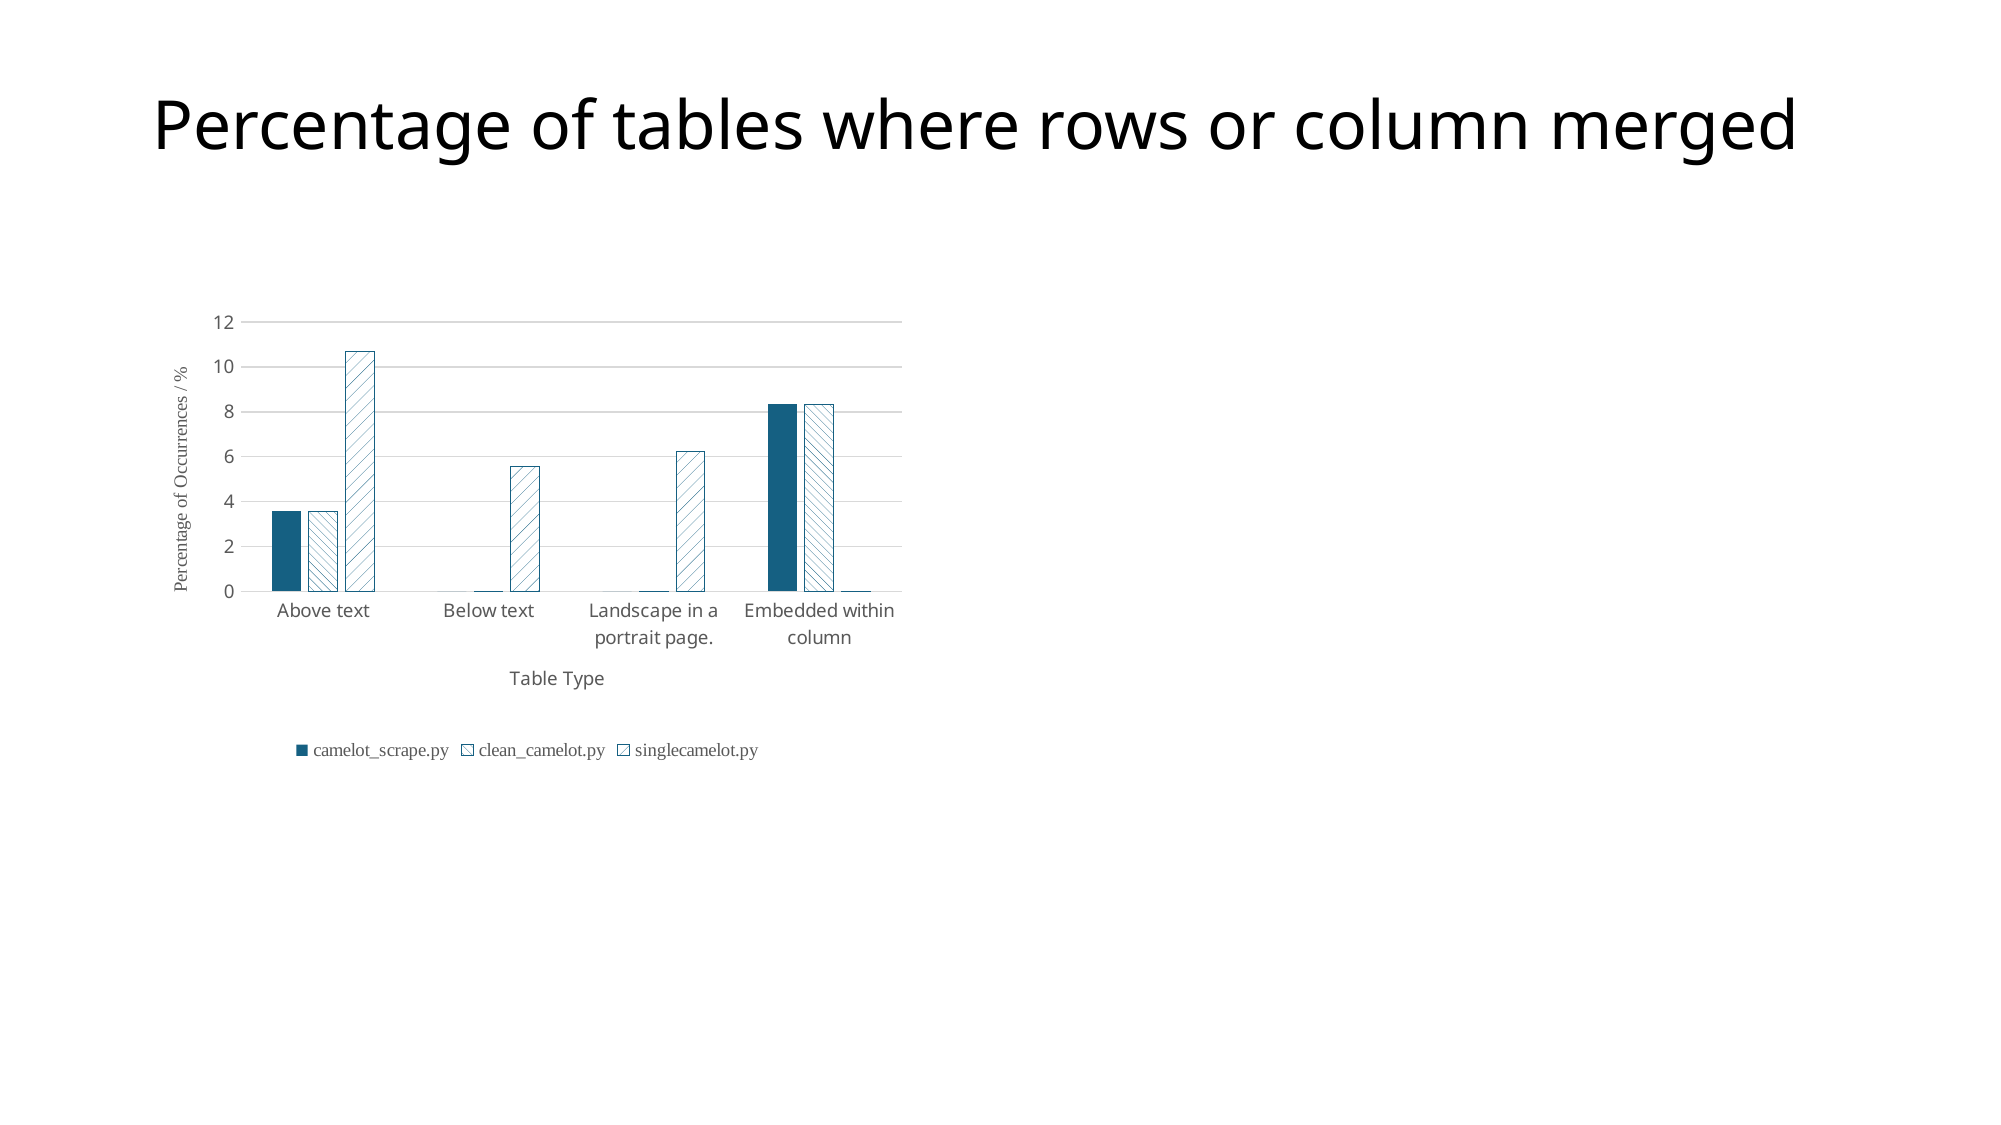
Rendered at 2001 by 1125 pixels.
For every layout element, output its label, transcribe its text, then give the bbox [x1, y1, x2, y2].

chart [136, 298, 918, 768]
title Percentage of tables where rows or column merged [137, 59, 1863, 278]
